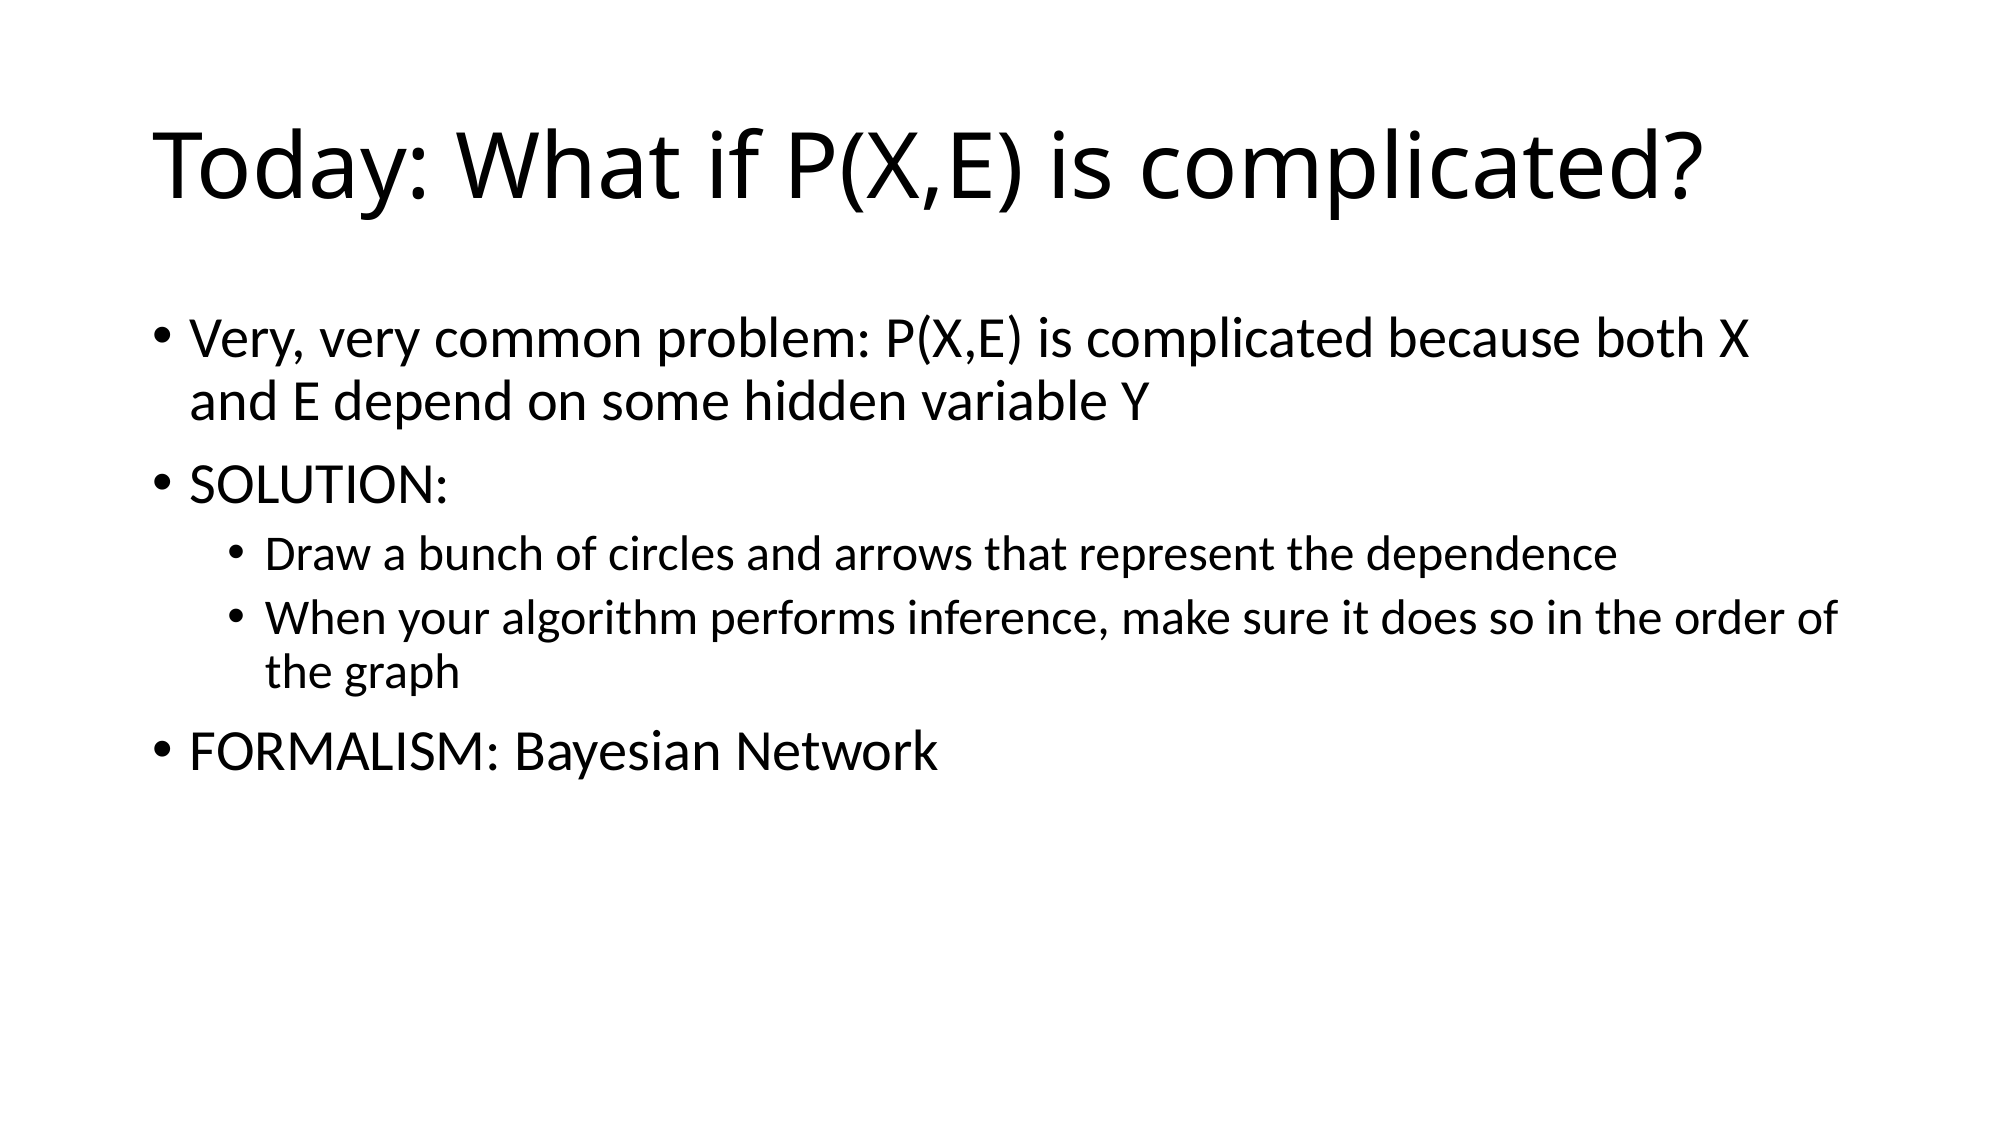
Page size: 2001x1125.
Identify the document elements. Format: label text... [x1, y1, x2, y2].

list Very, very common problem: P(X,E) is complicated because both X and E depend on some hidden variable Y SOLUTION: Draw a bunch of circles and arrows that represent the dependence When your algorithm performs inference, make sure it does so in the order of the graph FORMALISM: Bayesian Network [137, 299, 1863, 1014]
title Today: What if P(X,E) is complicated? [137, 59, 1863, 278]
